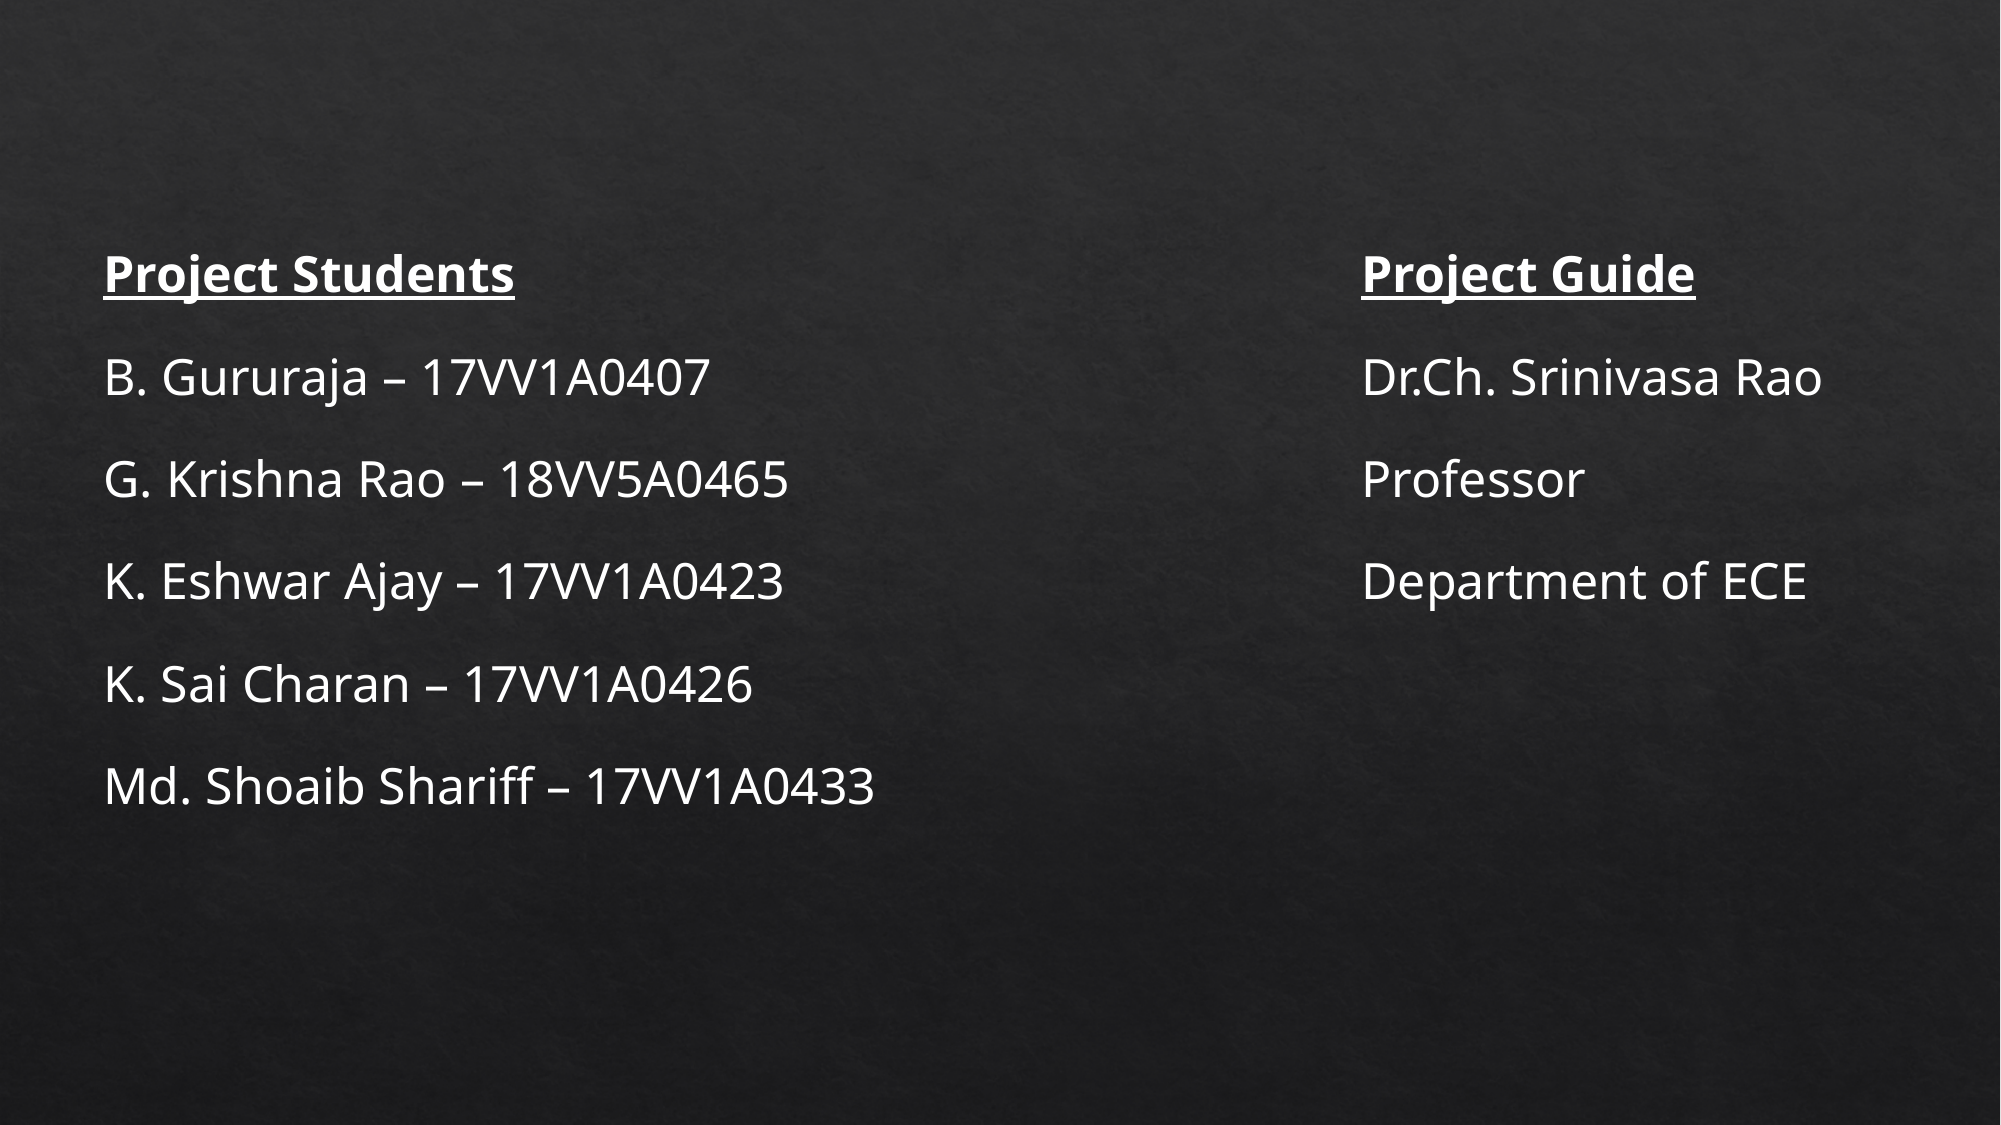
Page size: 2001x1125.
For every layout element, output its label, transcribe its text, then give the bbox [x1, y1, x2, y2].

table_header Project Students B. Gururaja – 17VV1A0407 G. Krishna Rao – 18VV5A0465 K. Eshwar Ajay – 17VV1A0423 K. Sai Charan – 17VV1A0426 Md. Shoaib Shariff – 17VV1A0433 [13, 197, 971, 1020]
table_header Project Guide Dr.Ch. Srinivasa Rao Professor Department of ECE [971, 197, 2000, 1020]
